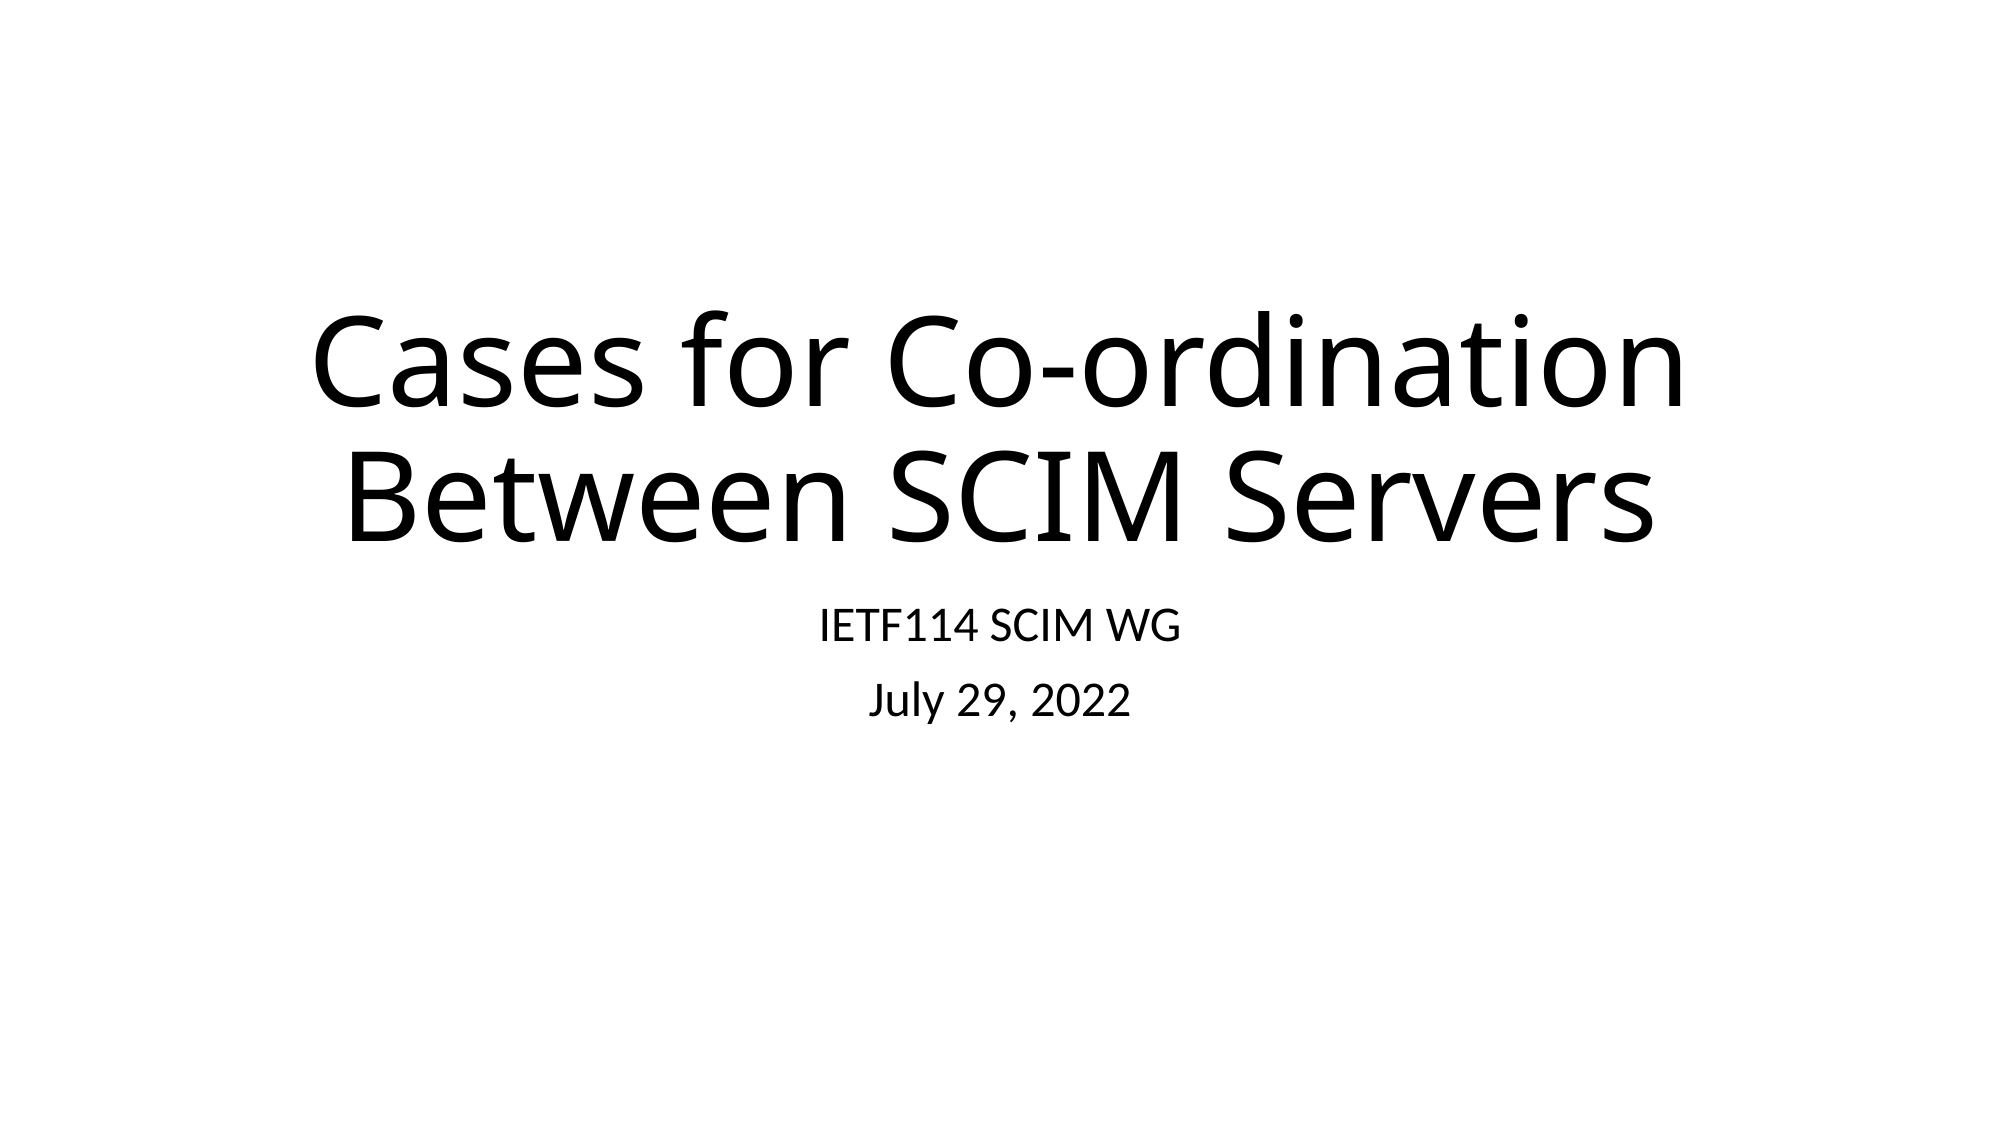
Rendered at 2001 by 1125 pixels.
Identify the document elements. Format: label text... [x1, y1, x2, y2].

title Cases for Co-ordination Between SCIM Servers [249, 184, 1750, 576]
subtitle IETF114 SCIM WG July 29, 2022 [249, 590, 1750, 863]
